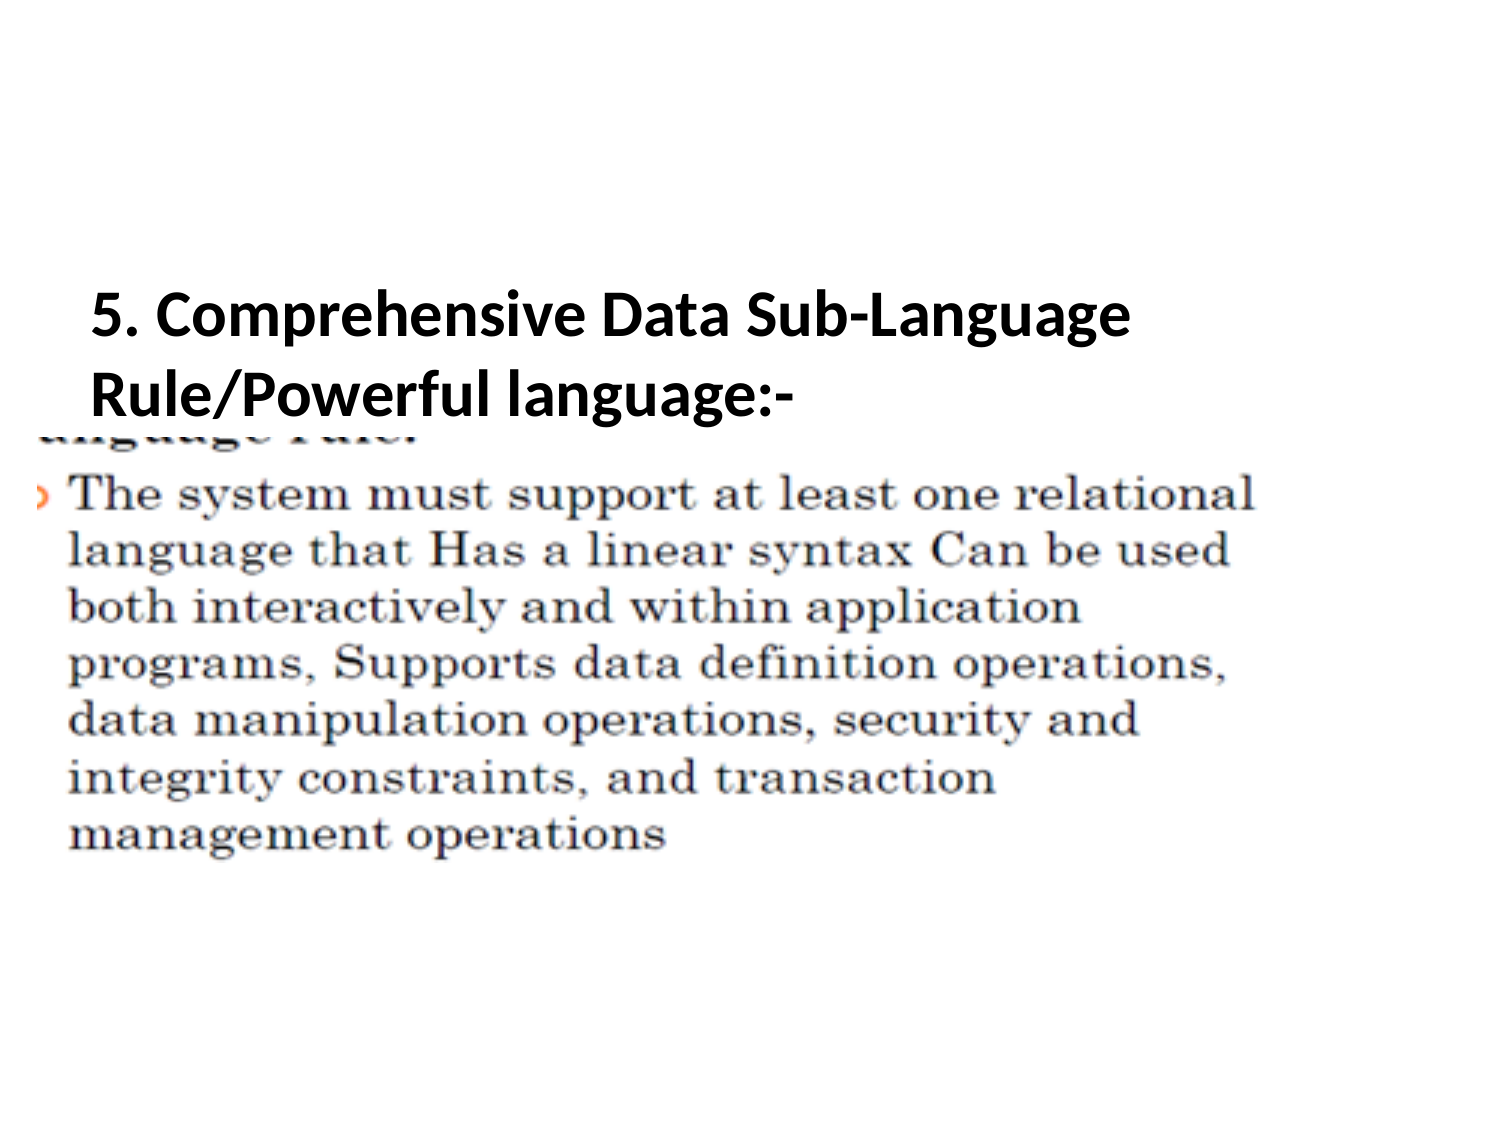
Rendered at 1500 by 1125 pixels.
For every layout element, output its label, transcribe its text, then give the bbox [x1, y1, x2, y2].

list 5. Comprehensive Data Sub-Language Rule/Powerful language:- [75, 262, 1425, 1005]
picture [37, 437, 1363, 863]
